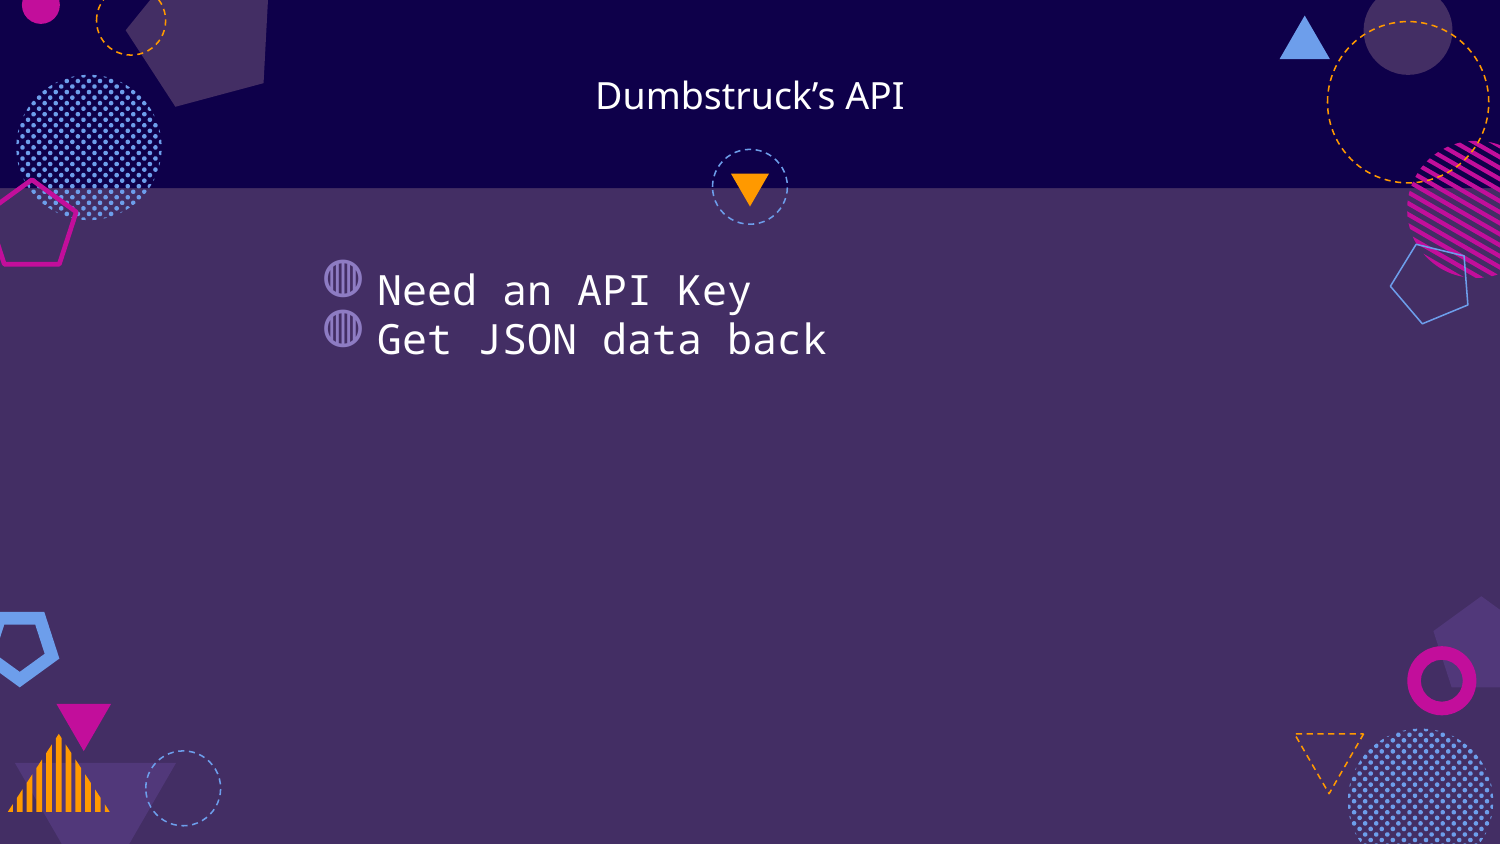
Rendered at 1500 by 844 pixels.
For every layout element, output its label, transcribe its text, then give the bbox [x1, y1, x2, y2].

list Need an API Key Get JSON data back [287, 248, 1213, 757]
title Dumbstruck’s API [335, 0, 1165, 189]
